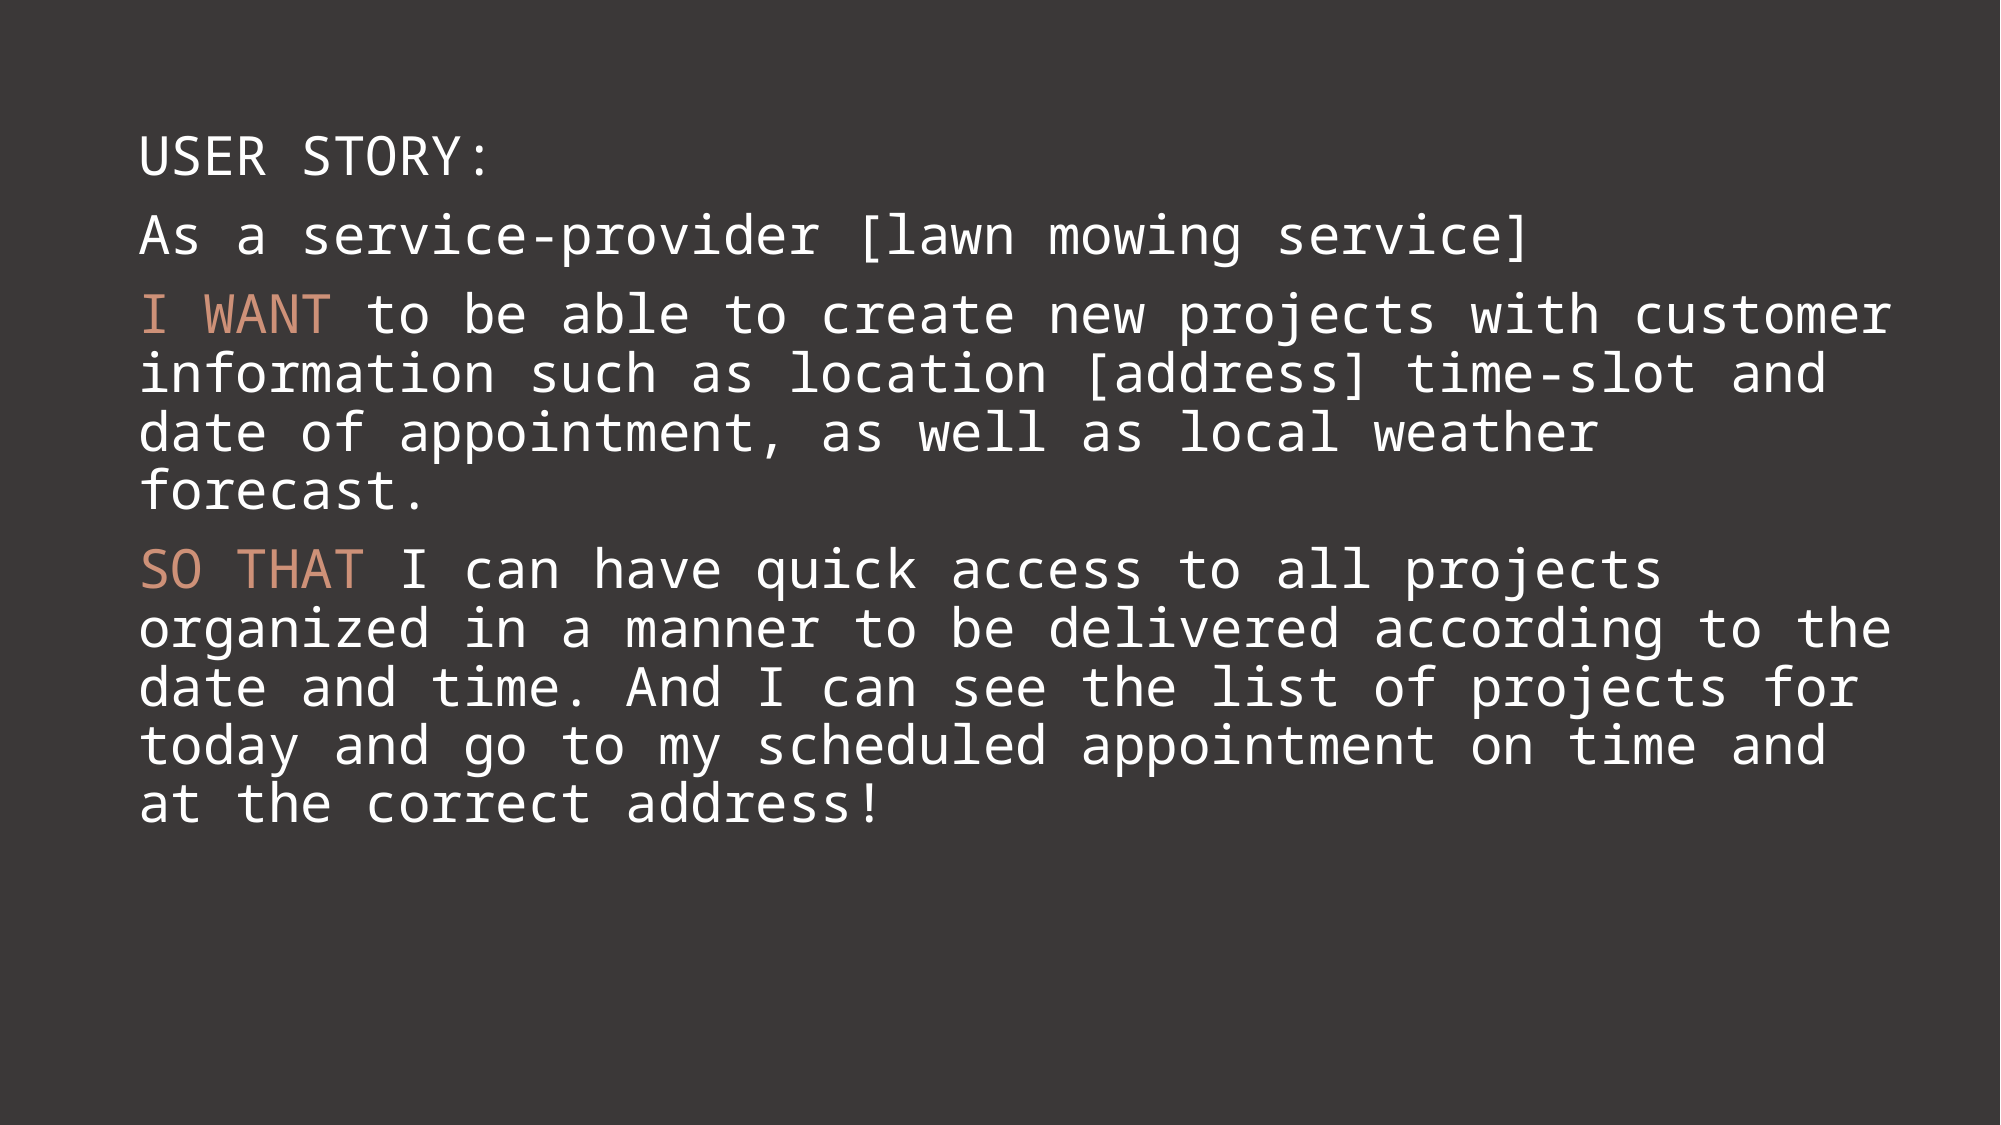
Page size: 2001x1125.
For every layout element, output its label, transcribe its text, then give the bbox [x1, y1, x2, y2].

list USER STORY: As a service-provider [lawn mowing service] I WANT to be able to create new projects with customer information such as location [address] time-slot and date of appointment, as well as local weather forecast. SO THAT I can have quick access to all projects organized in a manner to be delivered according to the date and time. And I can see the list of projects for today and go to my scheduled appointment on time and at the correct address! [94, 120, 1925, 1035]
